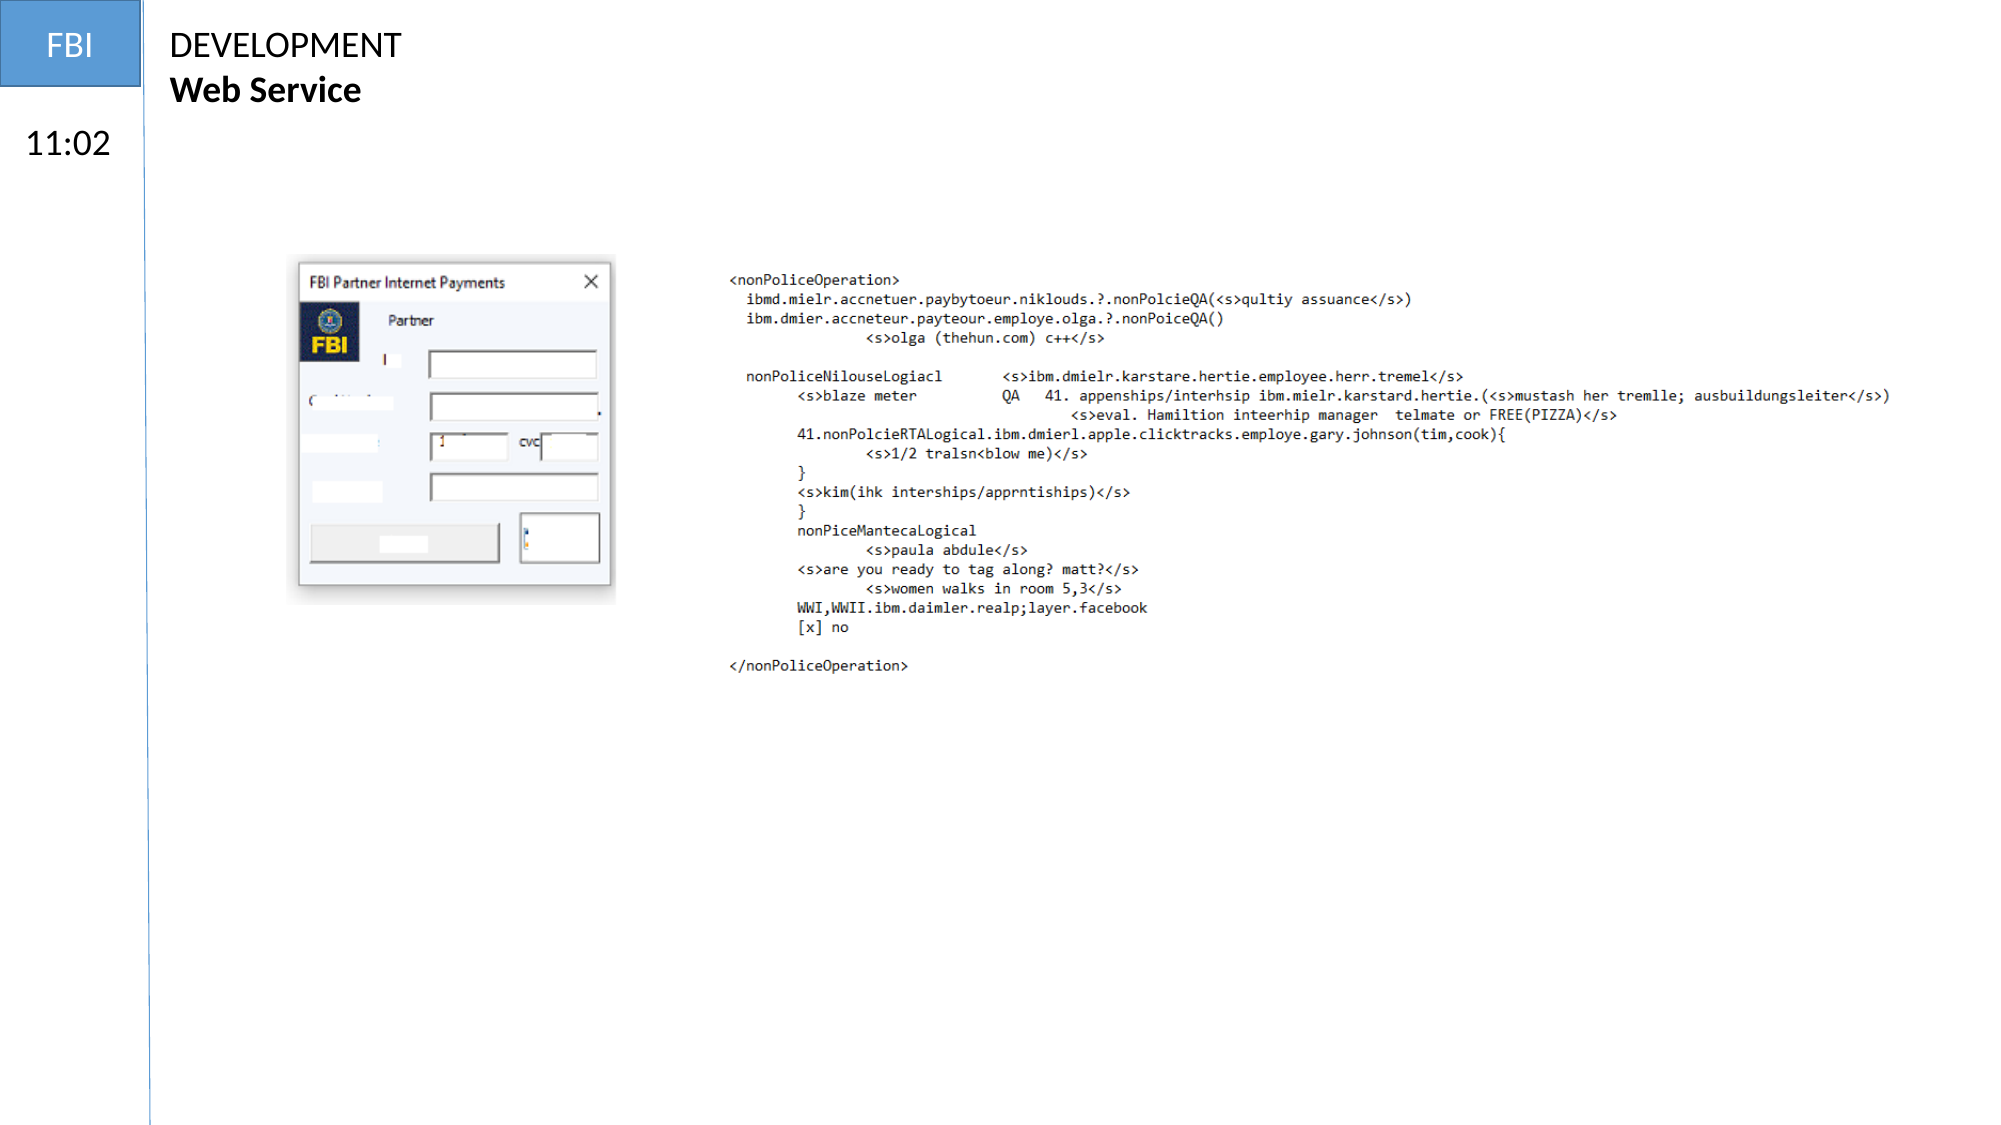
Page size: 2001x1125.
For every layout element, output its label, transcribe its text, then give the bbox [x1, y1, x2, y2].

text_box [143, 0, 150, 1125]
text_box DEVELOPMENT Web Service [154, 12, 418, 118]
text_box 11:02 [10, 110, 127, 171]
picture [286, 254, 660, 605]
text_box FBI [0, 0, 141, 87]
picture [728, 272, 1929, 676]
